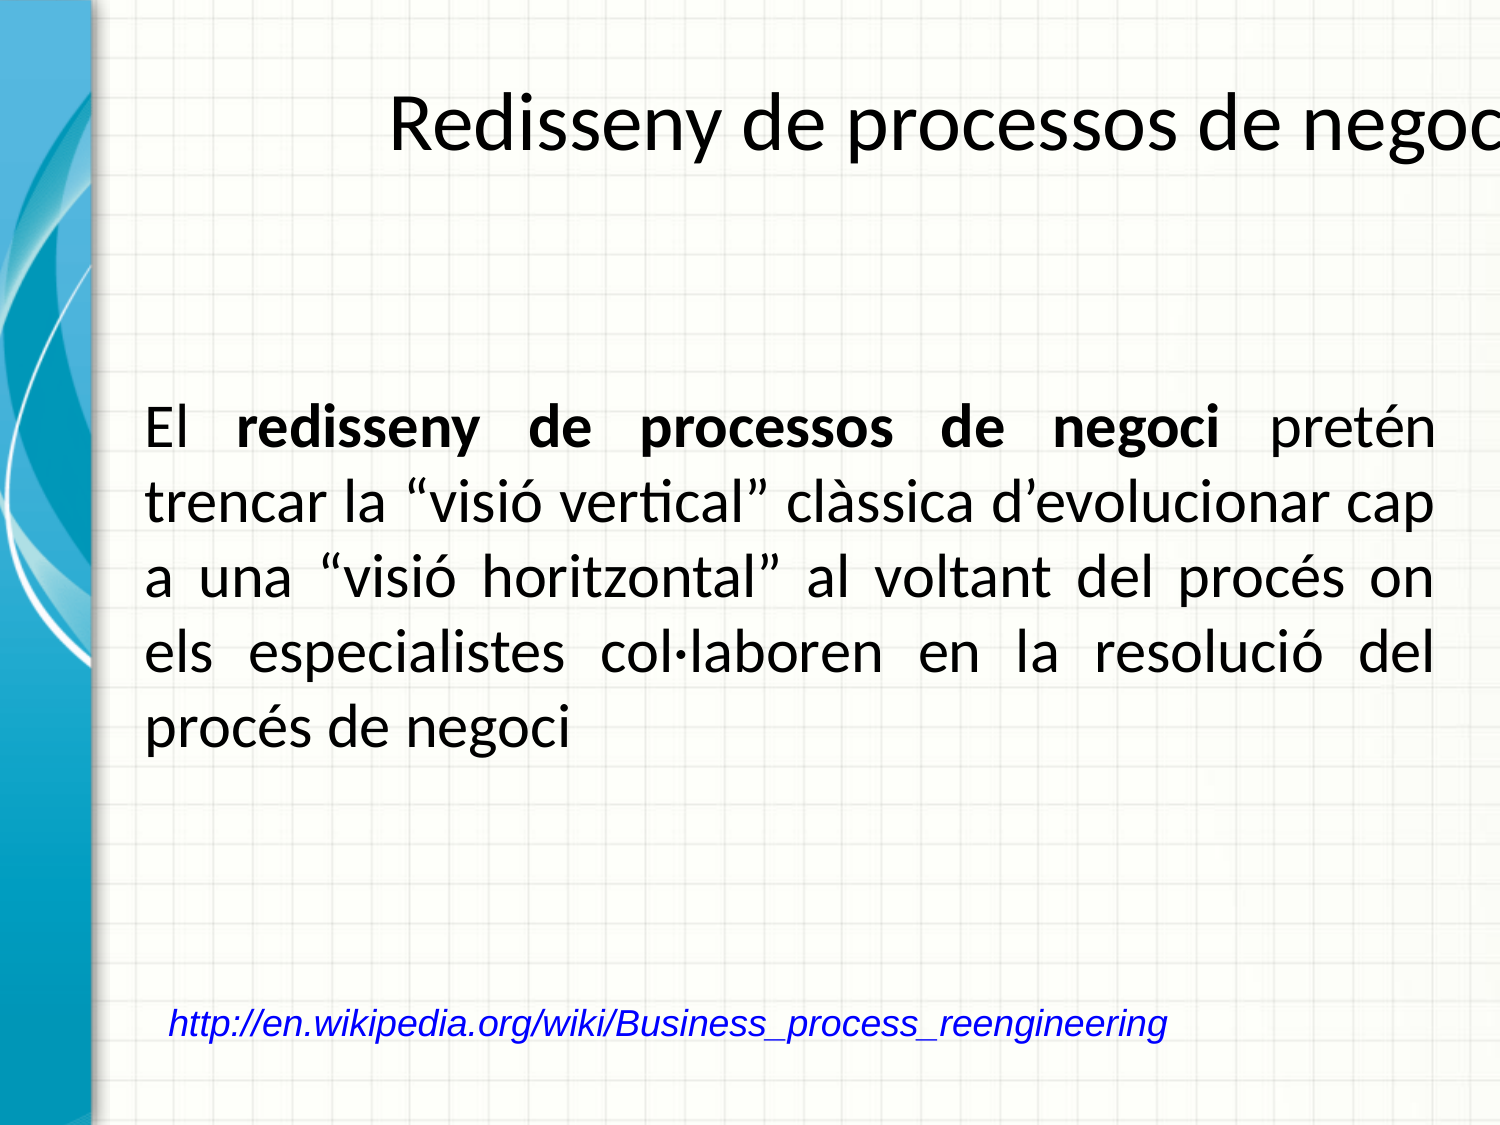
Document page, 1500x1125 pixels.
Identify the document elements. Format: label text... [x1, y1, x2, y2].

title Redisseny de processos de negoci [188, 9, 1500, 227]
text_box El redisseny de processos de negoci pretén trencar la “visió vertical” clàssica d’evolucionar cap a una “visió horitzontal” al voltant del procés on els especialistes col·laboren en la resolució del procés de negoci [129, 377, 1453, 1087]
picture [0, 0, 1500, 1125]
text_box http://en.wikipedia.org/wiki/Business_process_reengineering [153, 991, 1381, 1063]
